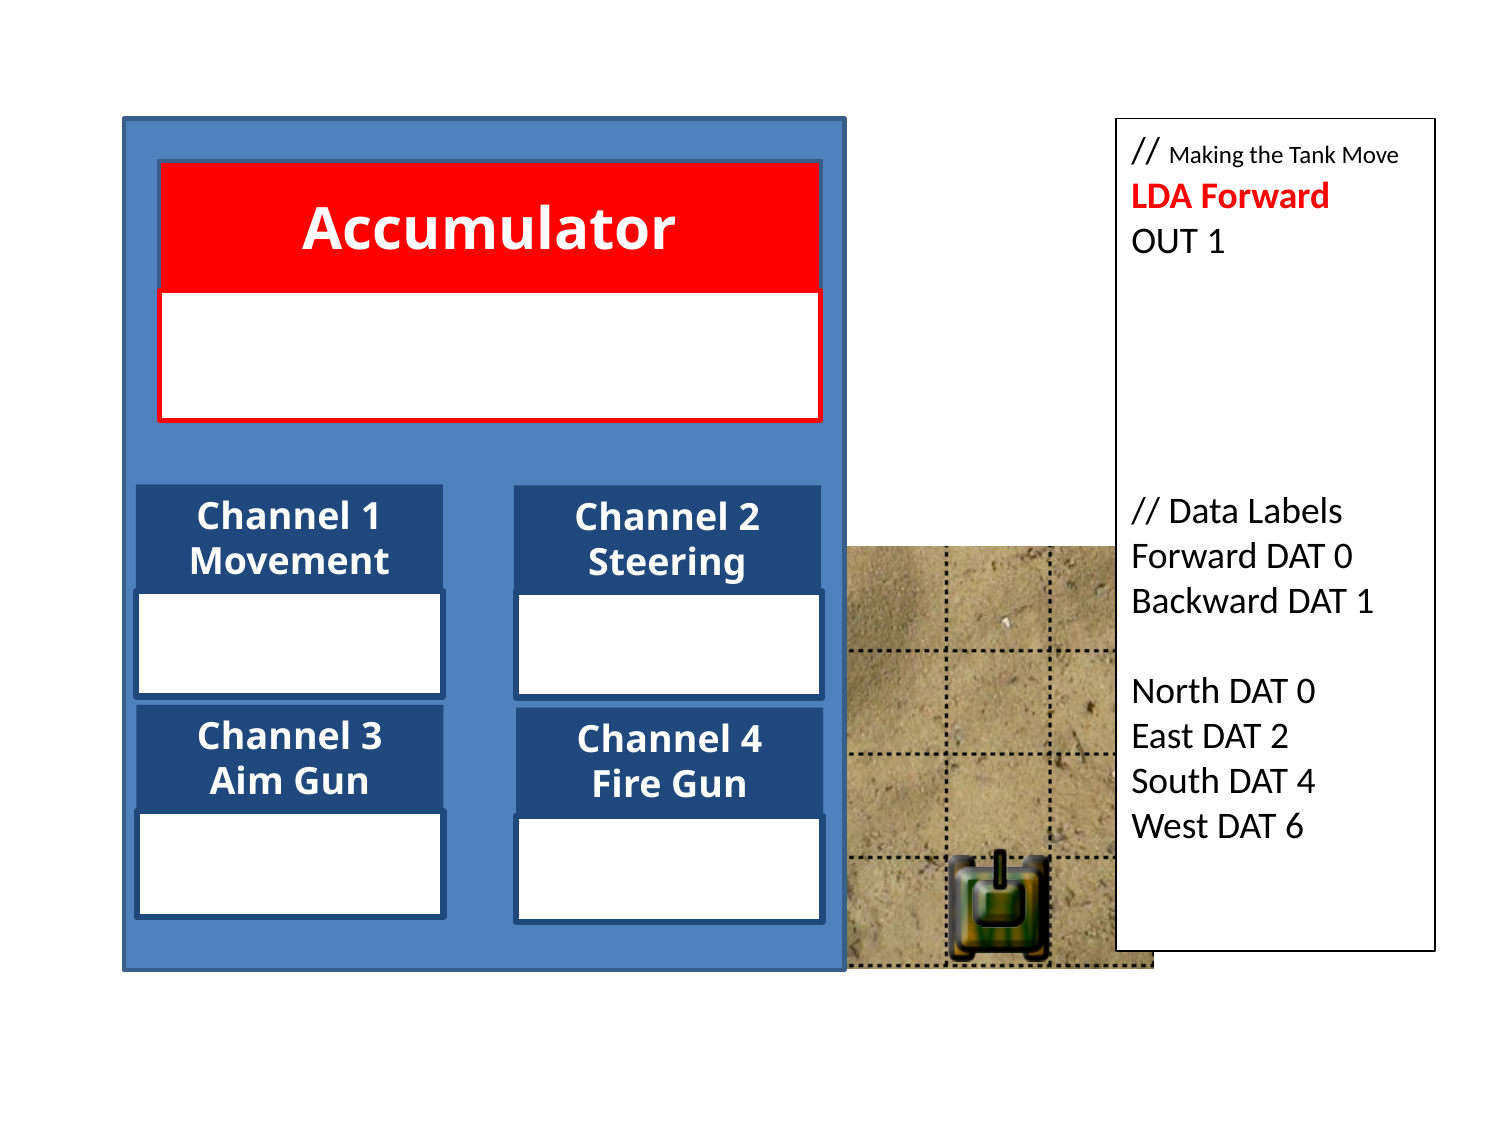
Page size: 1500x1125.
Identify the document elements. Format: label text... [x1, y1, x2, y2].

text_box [135, 484, 444, 697]
text_box Accumulator [159, 160, 821, 290]
text_box [159, 290, 821, 421]
text_box [123, 118, 845, 970]
picture [840, 546, 1154, 970]
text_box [136, 704, 444, 918]
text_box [941, 847, 1053, 963]
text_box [513, 485, 823, 698]
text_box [515, 707, 824, 922]
text_box // Making the Tank Move LDA Forward OUT 1 // Data Labels Forward DAT 0 Backward DAT 1 North DAT 0 East DAT 2 South DAT 4 West DAT 6 [1116, 118, 1436, 952]
